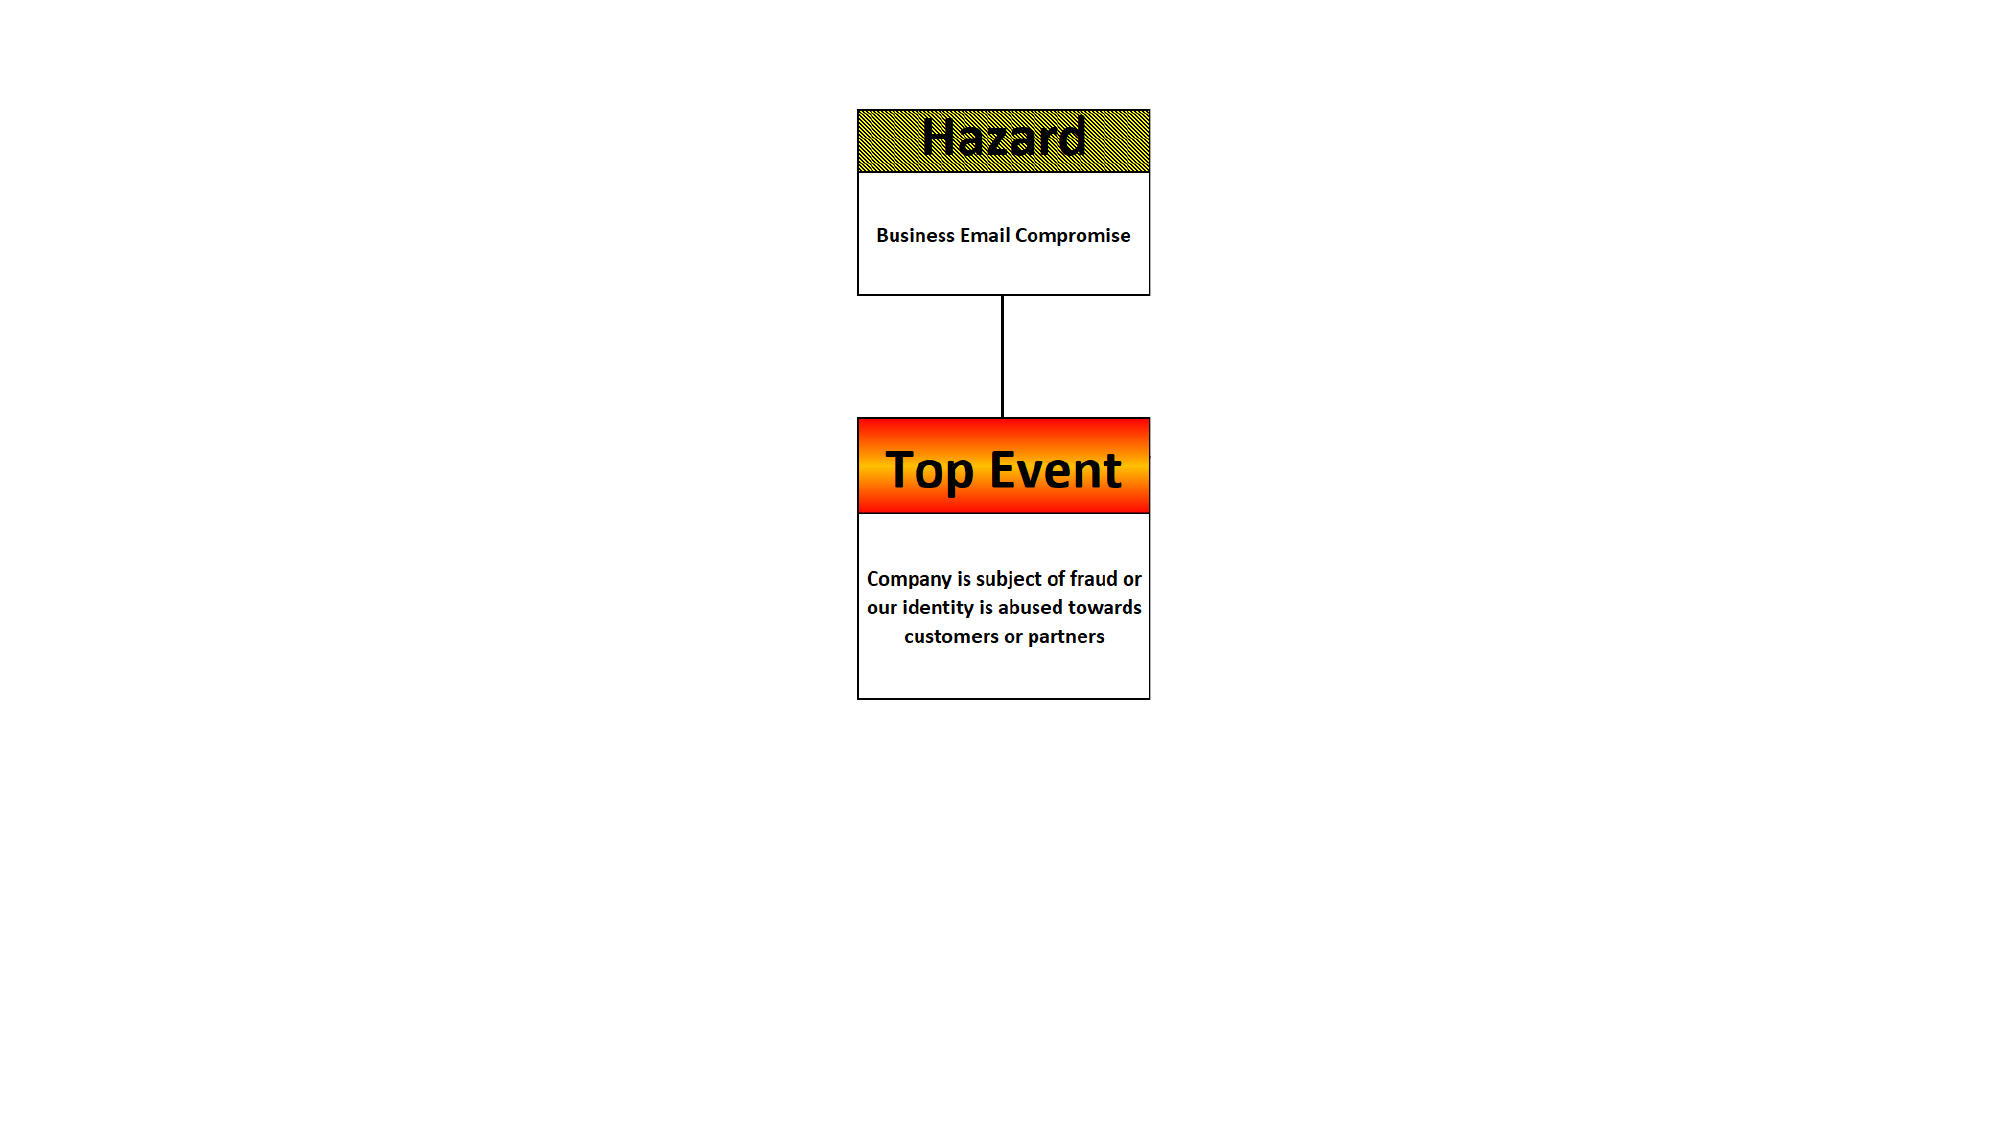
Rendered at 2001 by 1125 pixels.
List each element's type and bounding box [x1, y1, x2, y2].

picture [856, 89, 1151, 700]
